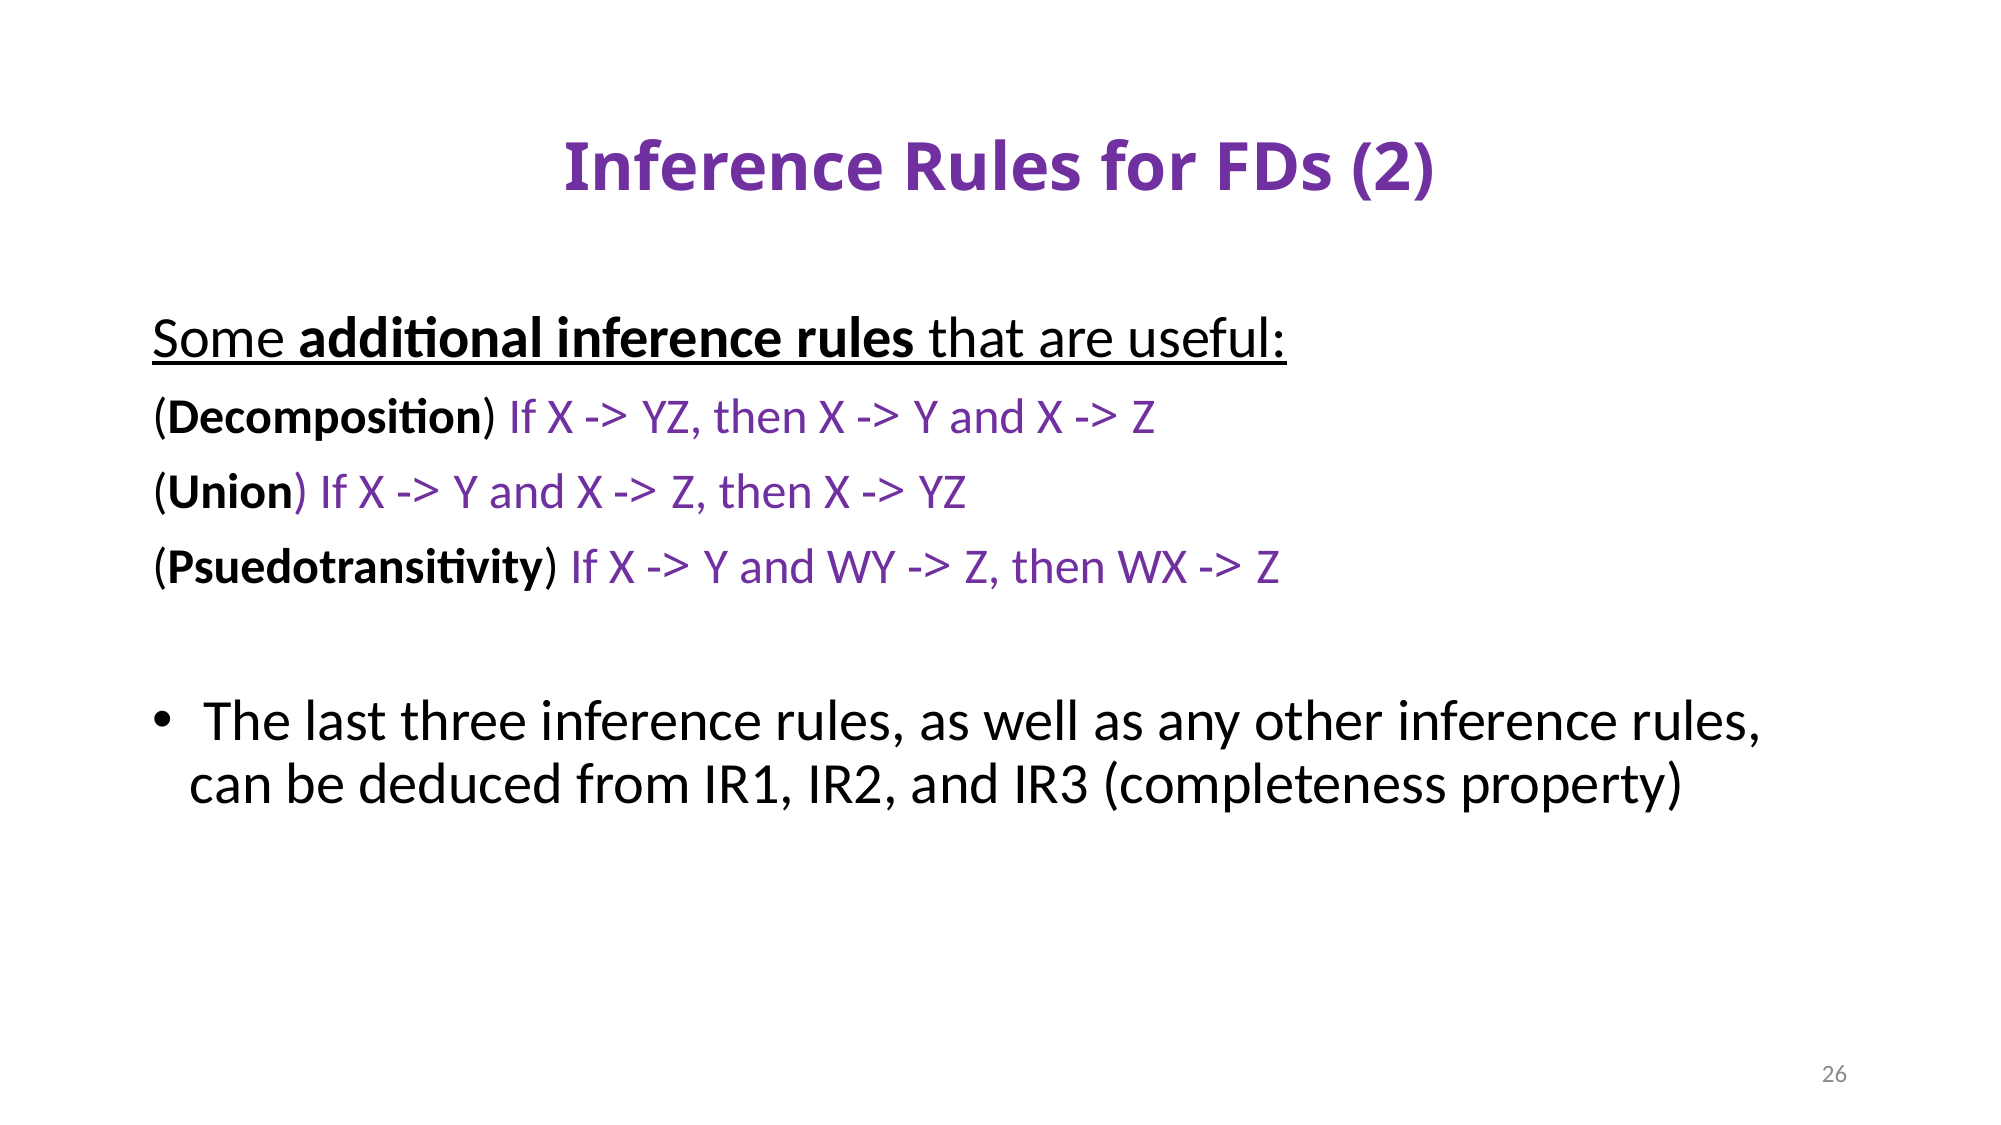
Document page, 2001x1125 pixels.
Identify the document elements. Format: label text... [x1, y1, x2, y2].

title Inference Rules for FDs (2) [137, 59, 1863, 278]
list Some additional inference rules that are useful: (Decomposition) If X -> YZ, then X -> Y and X -> Z (Union) If X -> Y and X -> Z, then X -> YZ (Psuedotransitivity) If X -> Y and WY -> Z, then WX -> Z The last three inference rules, as well as any other inference rules, can be deduced from IR1, IR2, and IR3 (completeness property) [137, 299, 1863, 1014]
slide_number 26 [1412, 1042, 1863, 1103]
